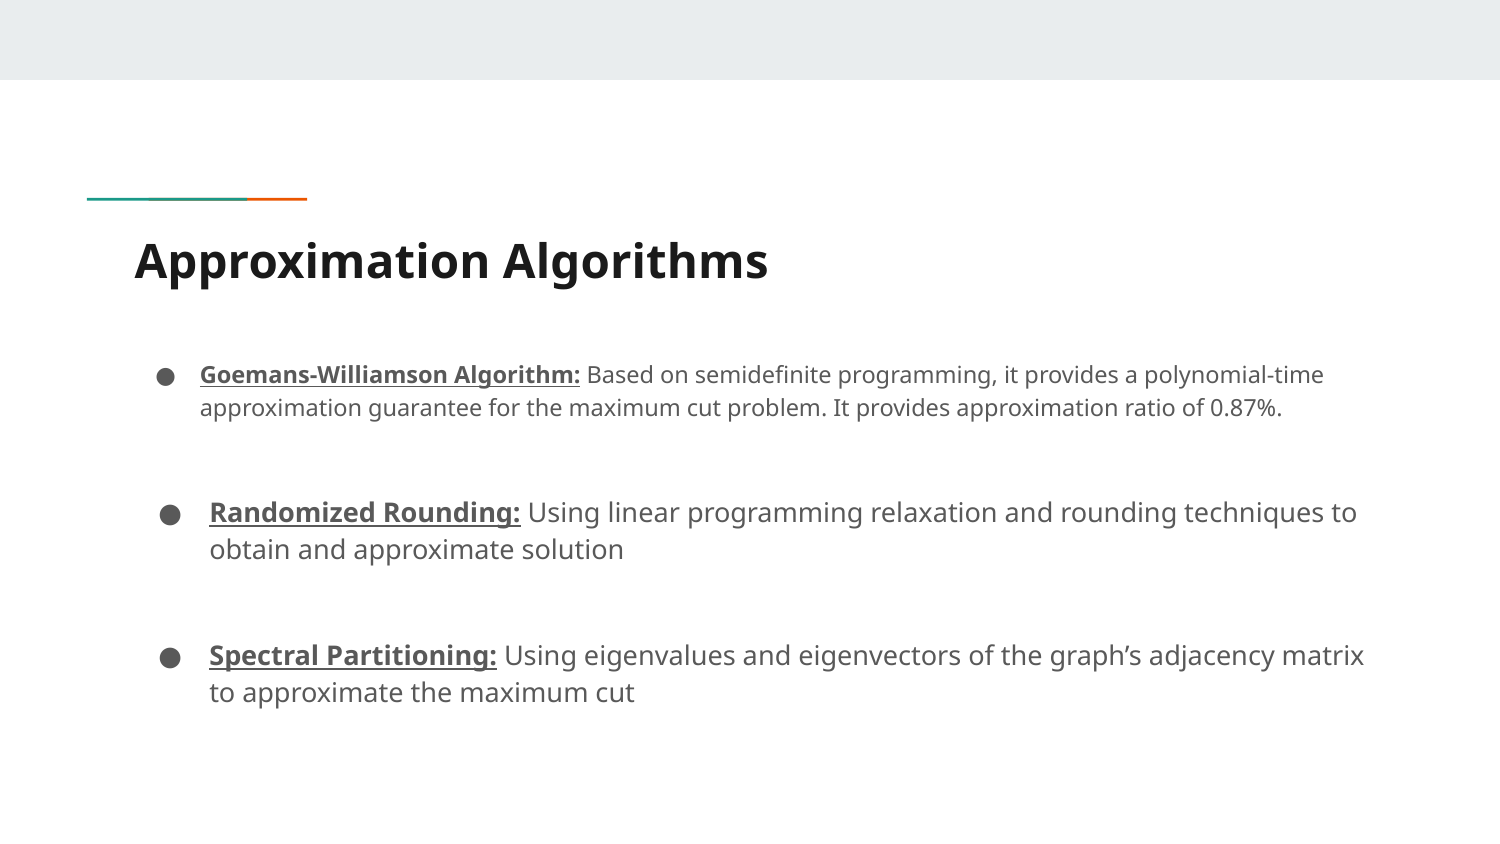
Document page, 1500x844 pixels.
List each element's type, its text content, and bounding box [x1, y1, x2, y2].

list Randomized Rounding: Using linear programming relaxation and rounding techniques to obtain and approximate solution [119, 475, 1381, 588]
list Spectral Partitioning: Using eigenvalues and eigenvectors of the graph’s adjacency matrix to approximate the maximum cut [119, 618, 1381, 731]
list Goemans-Williamson Algorithm: Based on semidefinite programming, it provides a polynomial-time approximation guarantee for the maximum cut problem. It provides approximation ratio of 0.87%. [119, 341, 1381, 465]
title Approximation Algorithms [119, 216, 1381, 305]
